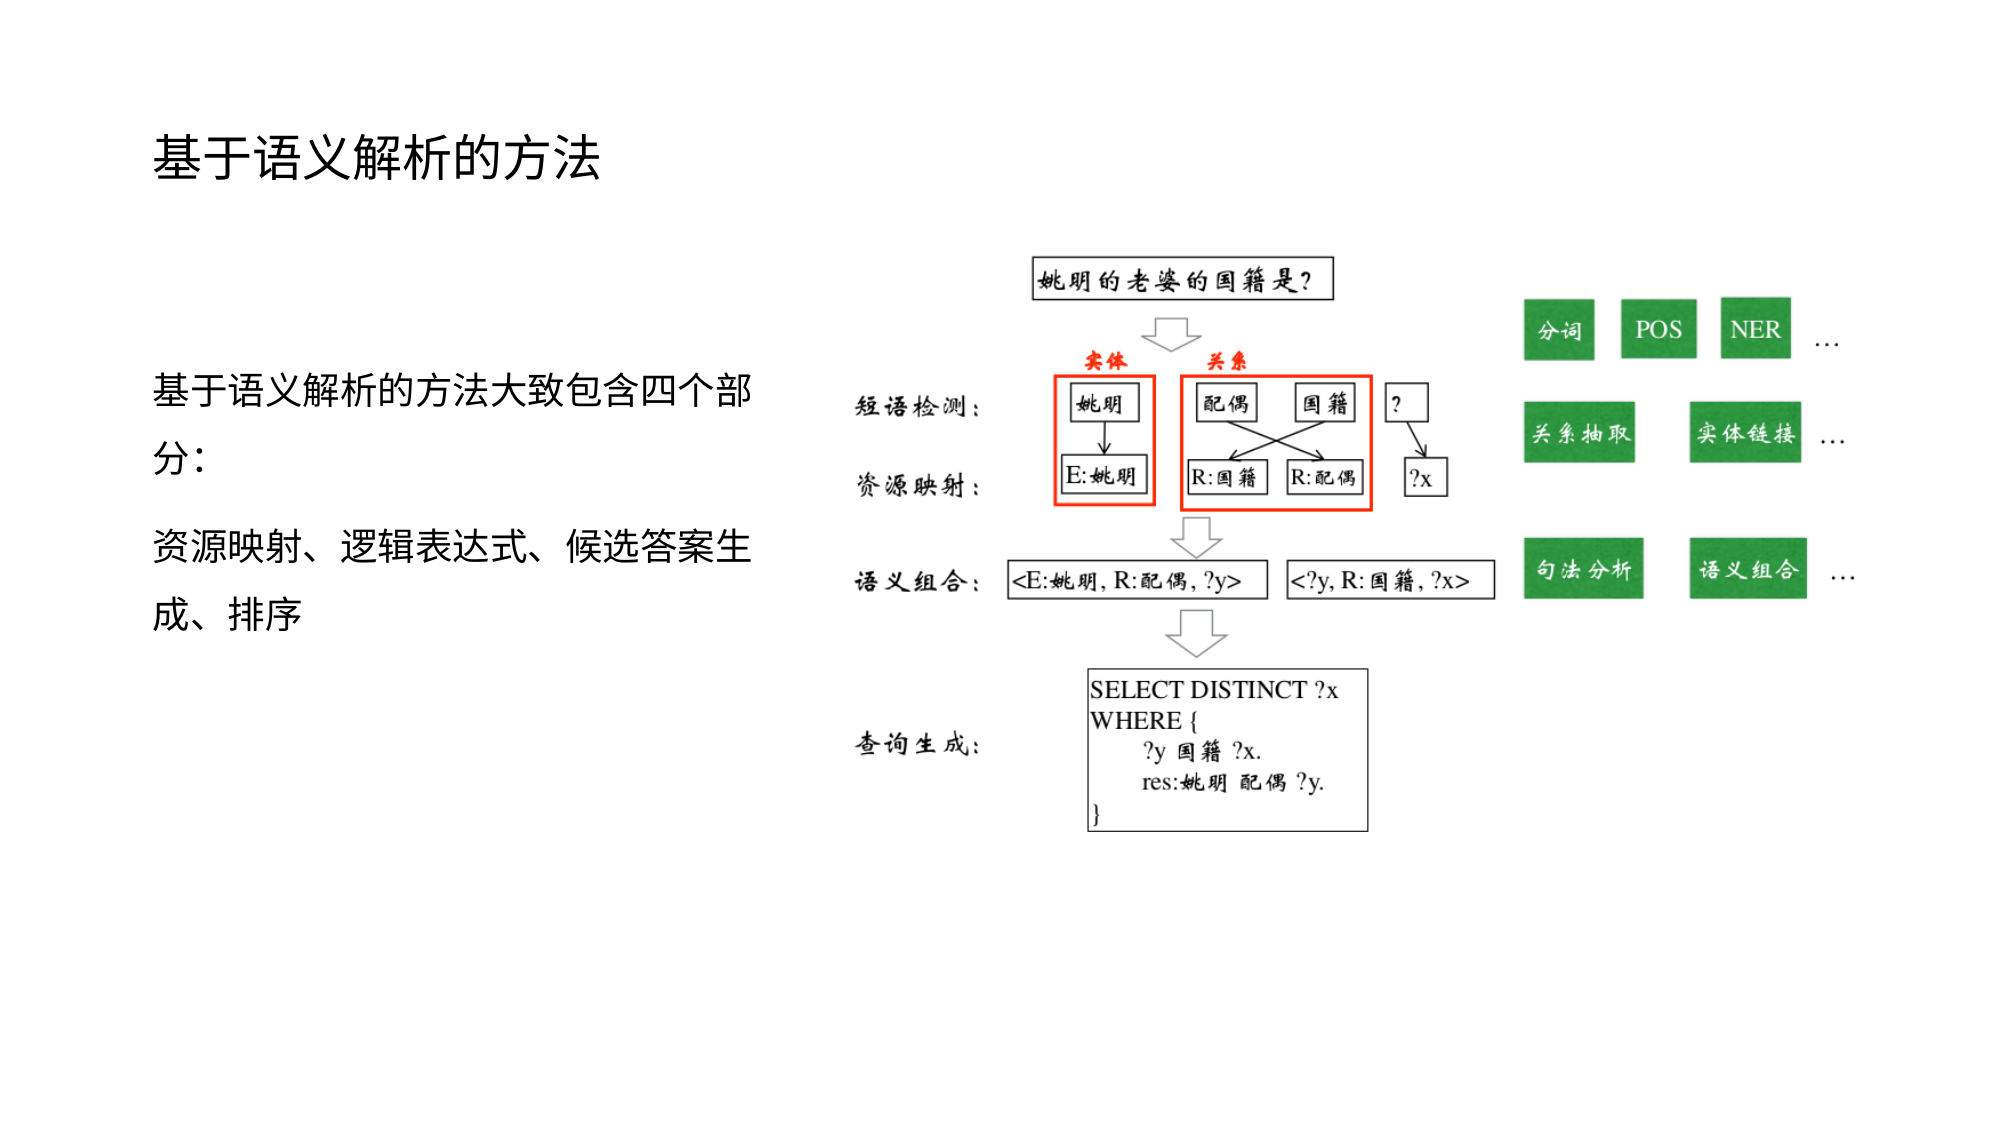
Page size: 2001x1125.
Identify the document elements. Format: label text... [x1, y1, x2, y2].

title 基于语义解析的方法 [137, 75, 783, 195]
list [850, 251, 1863, 872]
list 基于语义解析的方法大致包含四个部分： 资源映射、逻辑表达式、候选答案生成、排序 [137, 337, 783, 963]
